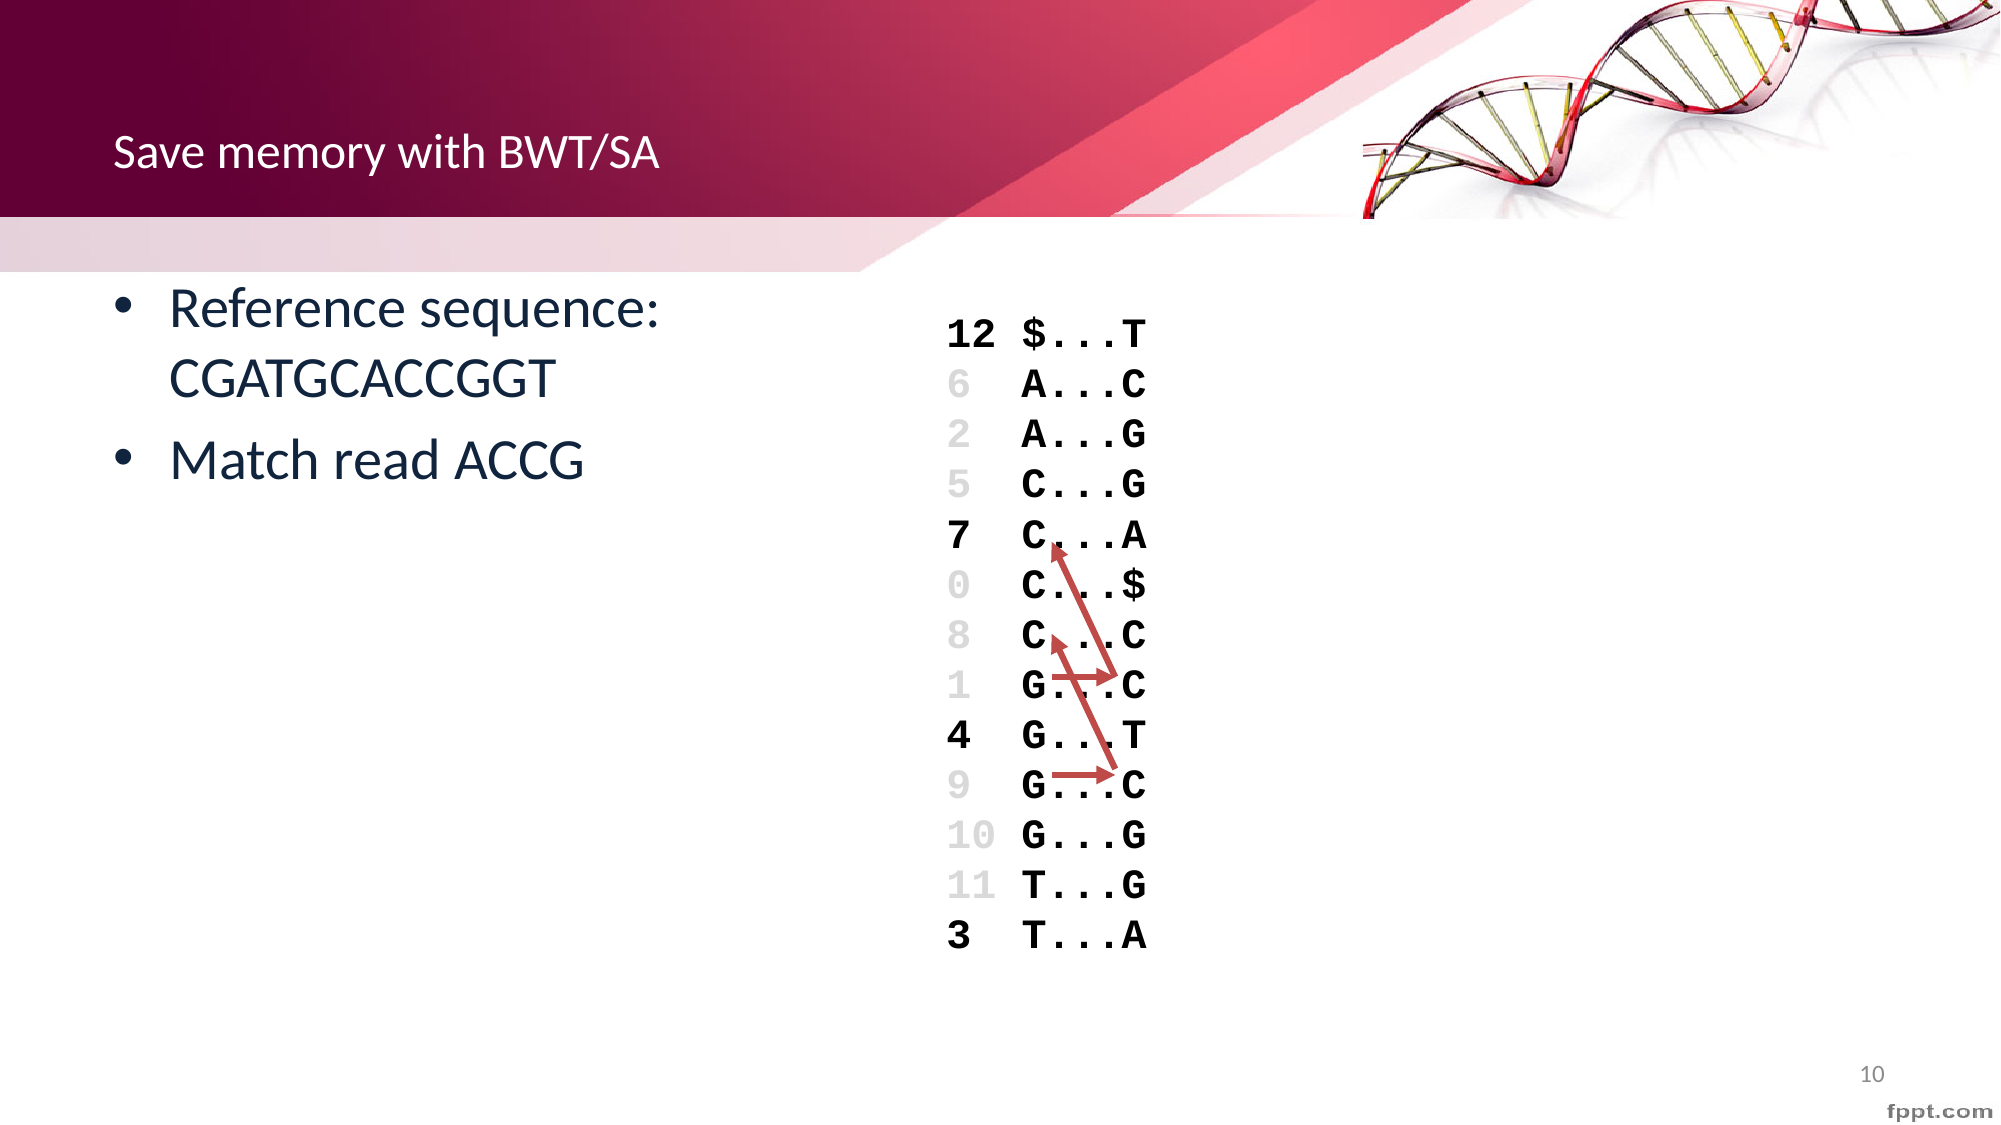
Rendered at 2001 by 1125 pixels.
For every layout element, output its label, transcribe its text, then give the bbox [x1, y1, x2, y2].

text_box 12 $...T 6 A...C 2 A...G 5 C...G 7 C...A 0 C...$ 8 C...C 1 G...C 4 G...T 9 G...C 10 G...G 11 T...G 3 T...A [931, 298, 1190, 964]
picture [0, 0, 2001, 1125]
title Save memory with BWT/SA [98, 111, 1899, 187]
slide_number 10 [1433, 1042, 1900, 1103]
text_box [1051, 633, 1116, 770]
list Reference sequence: CGATGCACCGGT Match read ACCG [98, 261, 883, 905]
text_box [1051, 541, 1116, 633]
